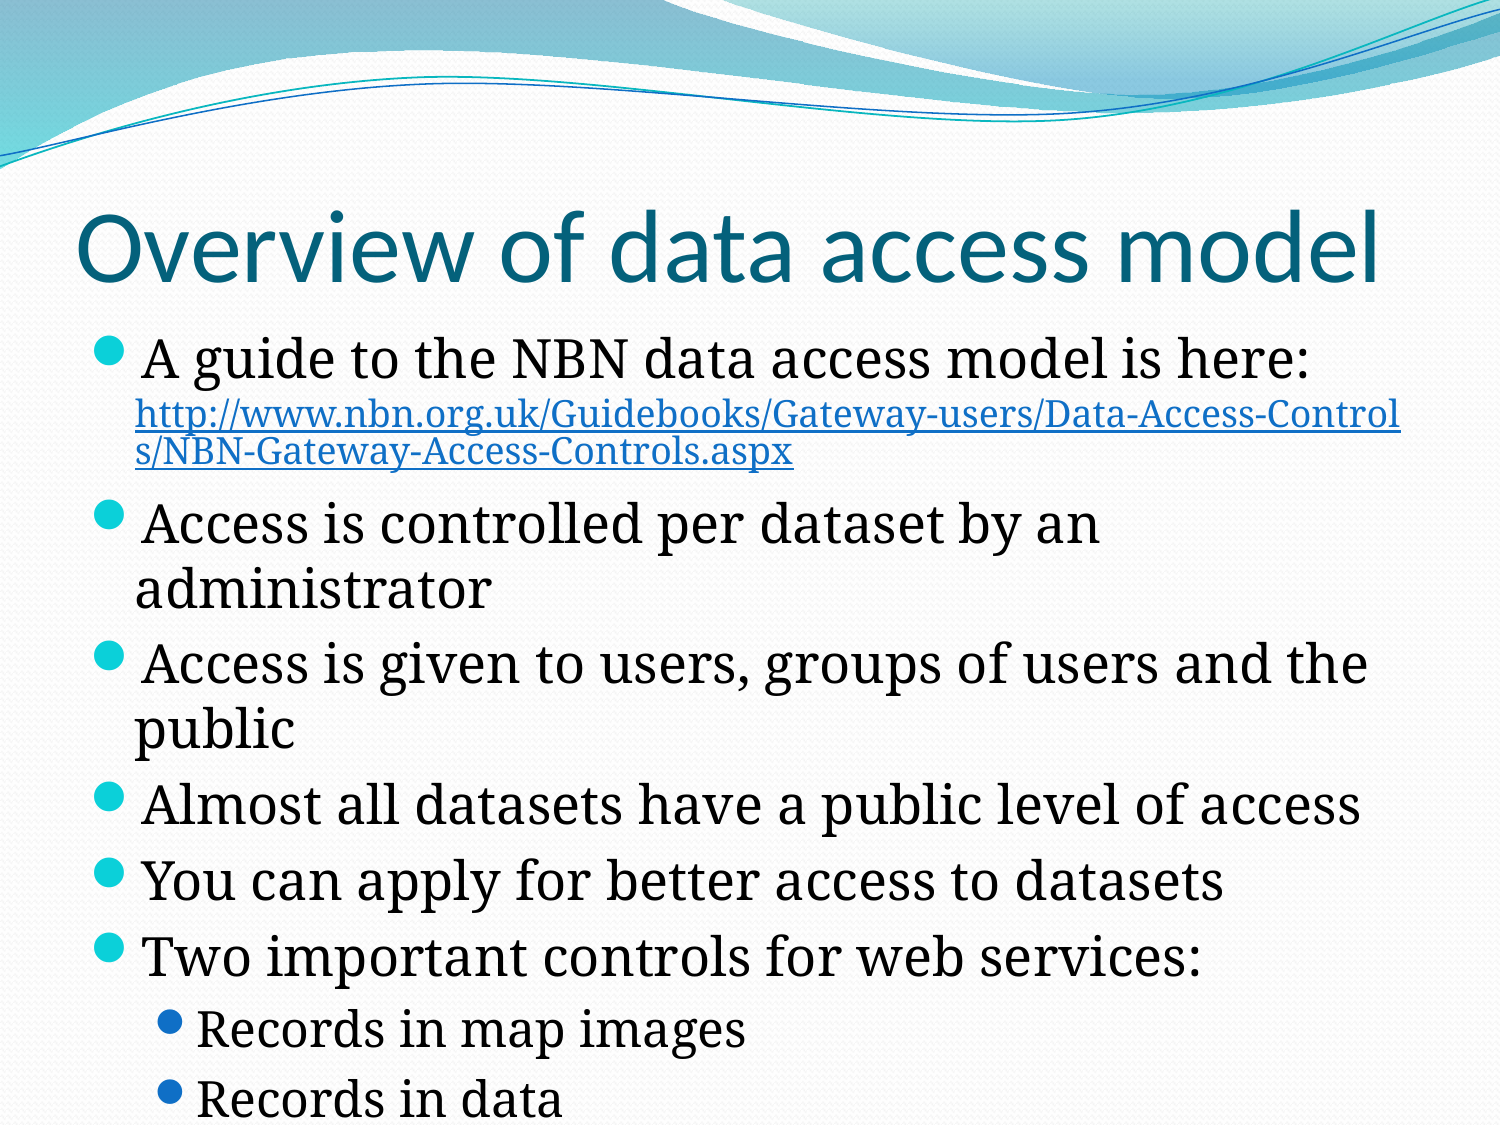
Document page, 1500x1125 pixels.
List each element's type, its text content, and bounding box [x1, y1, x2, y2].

title Overview of data access model [75, 115, 1471, 303]
list A guide to the NBN data access model is here: http://www.nbn.org.uk/Guidebooks/Gateway-users/Data-Access-Controls/NBN-Gateway-Access-Controls.aspx Access is controlled per dataset by an administrator Access is given to users, groups of users and the public Almost all datasets have a public level of access You can apply for better access to datasets Two important controls for web services: Records in map images Records in data [75, 317, 1425, 1038]
